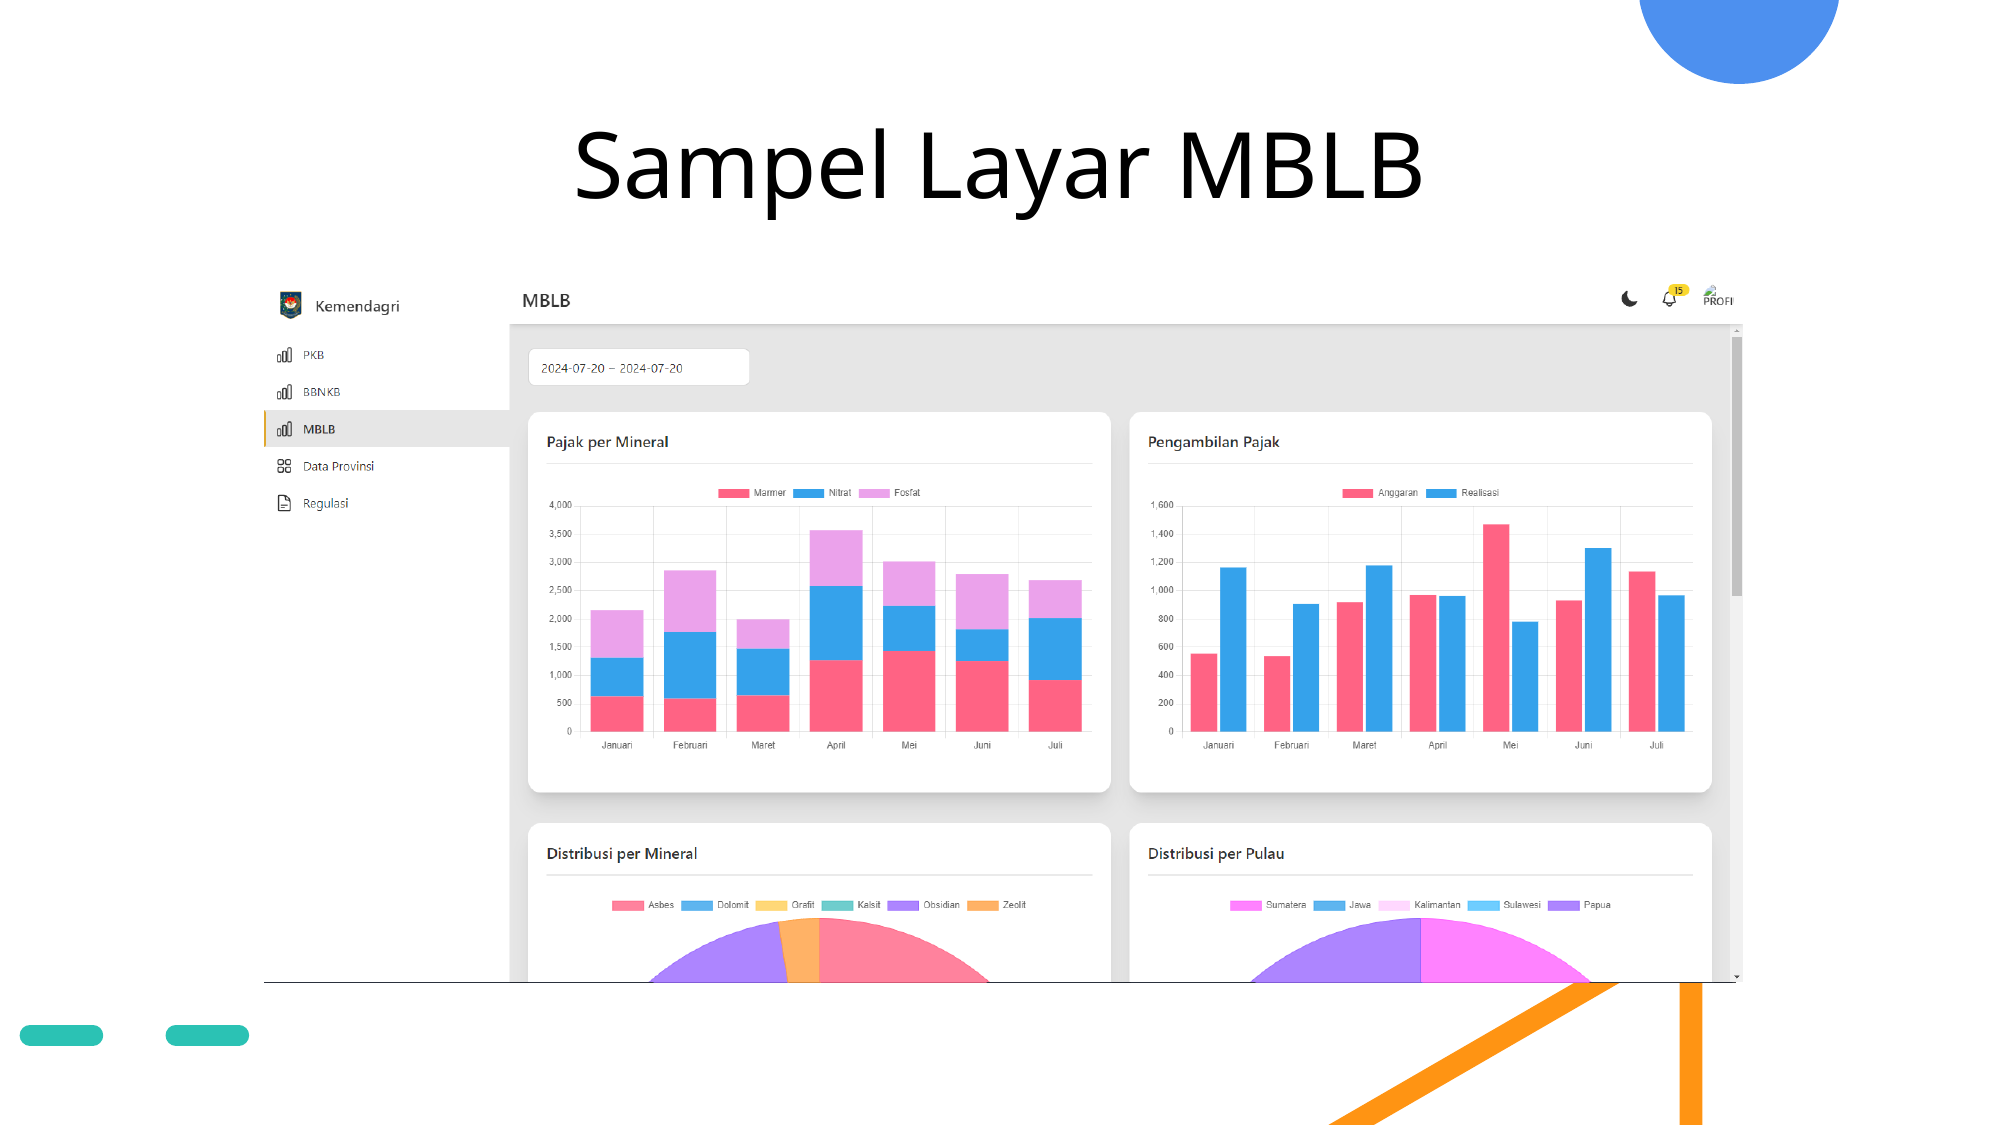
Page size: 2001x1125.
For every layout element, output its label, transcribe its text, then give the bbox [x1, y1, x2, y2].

title Sampel Layar MBLB [137, 59, 1863, 278]
picture [263, 273, 1744, 983]
